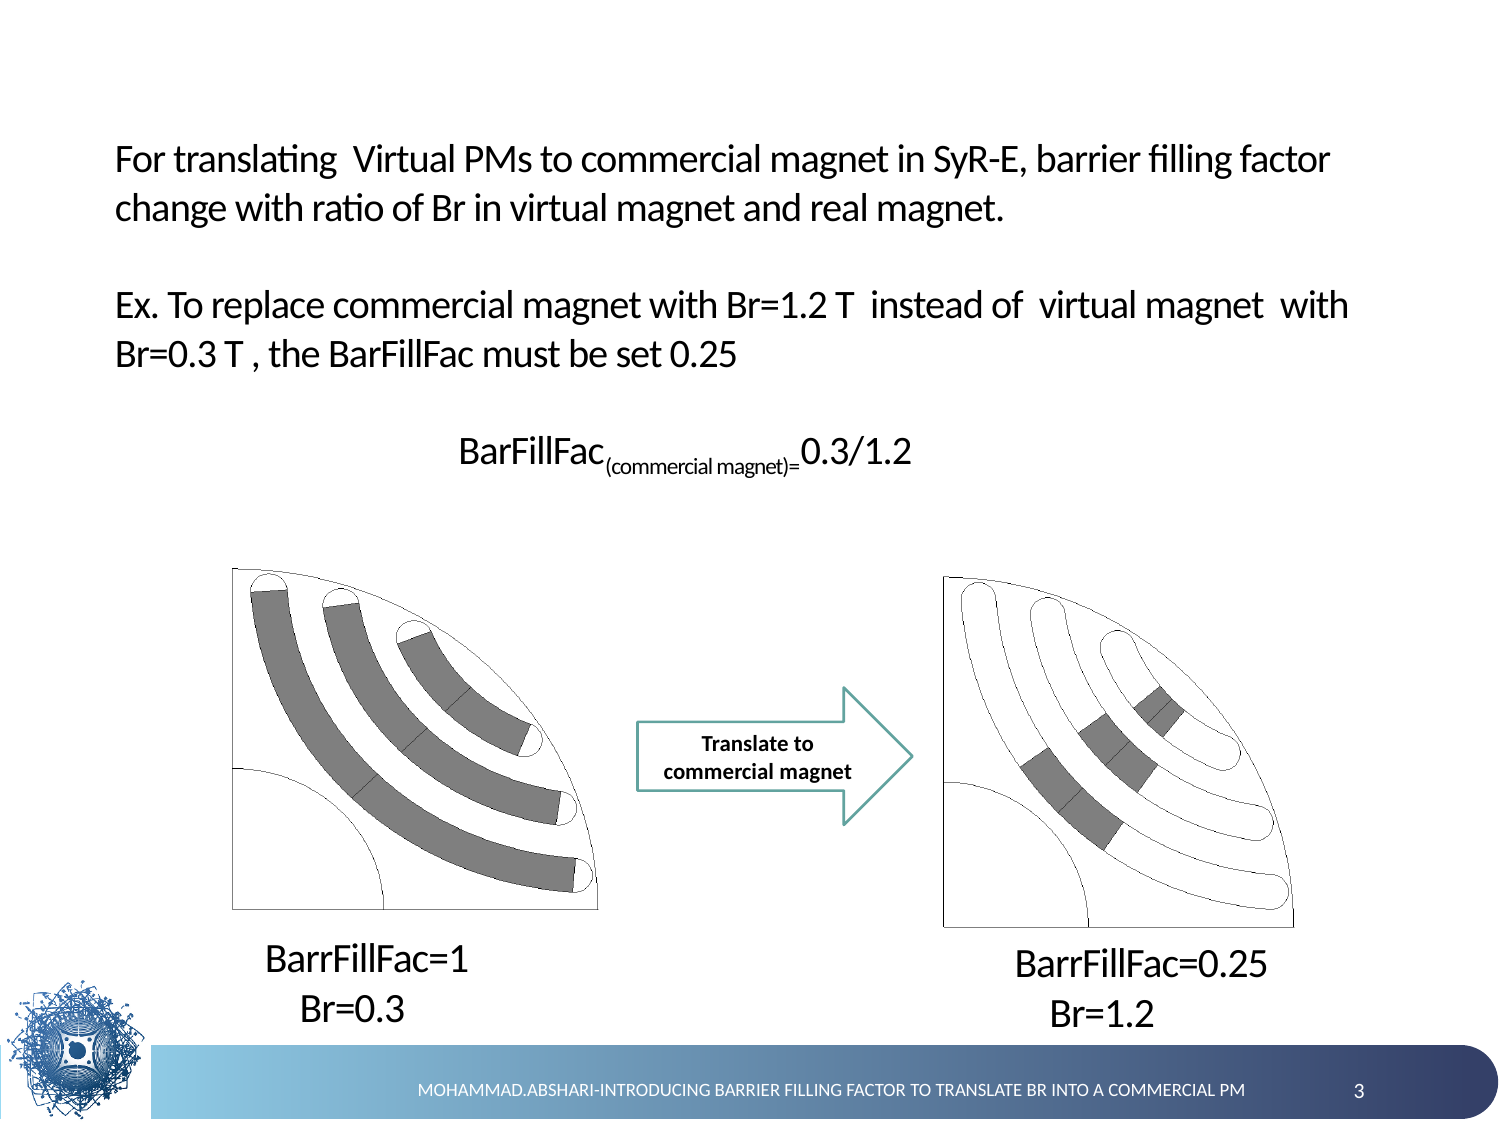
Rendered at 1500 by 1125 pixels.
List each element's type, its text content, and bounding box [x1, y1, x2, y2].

title For translating Virtual PMs to commercial magnet in SyR-E, barrier filling factor change with ratio of Br in virtual magnet and real magnet. Ex. To replace commercial magnet with Br=1.2 T instead of virtual magnet with Br=0.3 T , the BarFillFac must be set 0.25 BarFillFac(commercial magnet)=0.3/1.2 [99, 125, 1450, 488]
slide_number 3 [1218, 1059, 1380, 1120]
picture [924, 556, 1313, 946]
text_box Translate to commercial magnet [636, 686, 914, 827]
footer mohammad.abshari-Introducing Barrier Filling Factor to Translate Br into a commercial PM [387, 1058, 1275, 1119]
text_box BarrFillFac=1 Br=0.3 [249, 936, 525, 1038]
picture [211, 549, 618, 929]
text_box BarrFillFac=0.25 Br=1.2 [999, 928, 1363, 1044]
picture [1, 975, 151, 1125]
